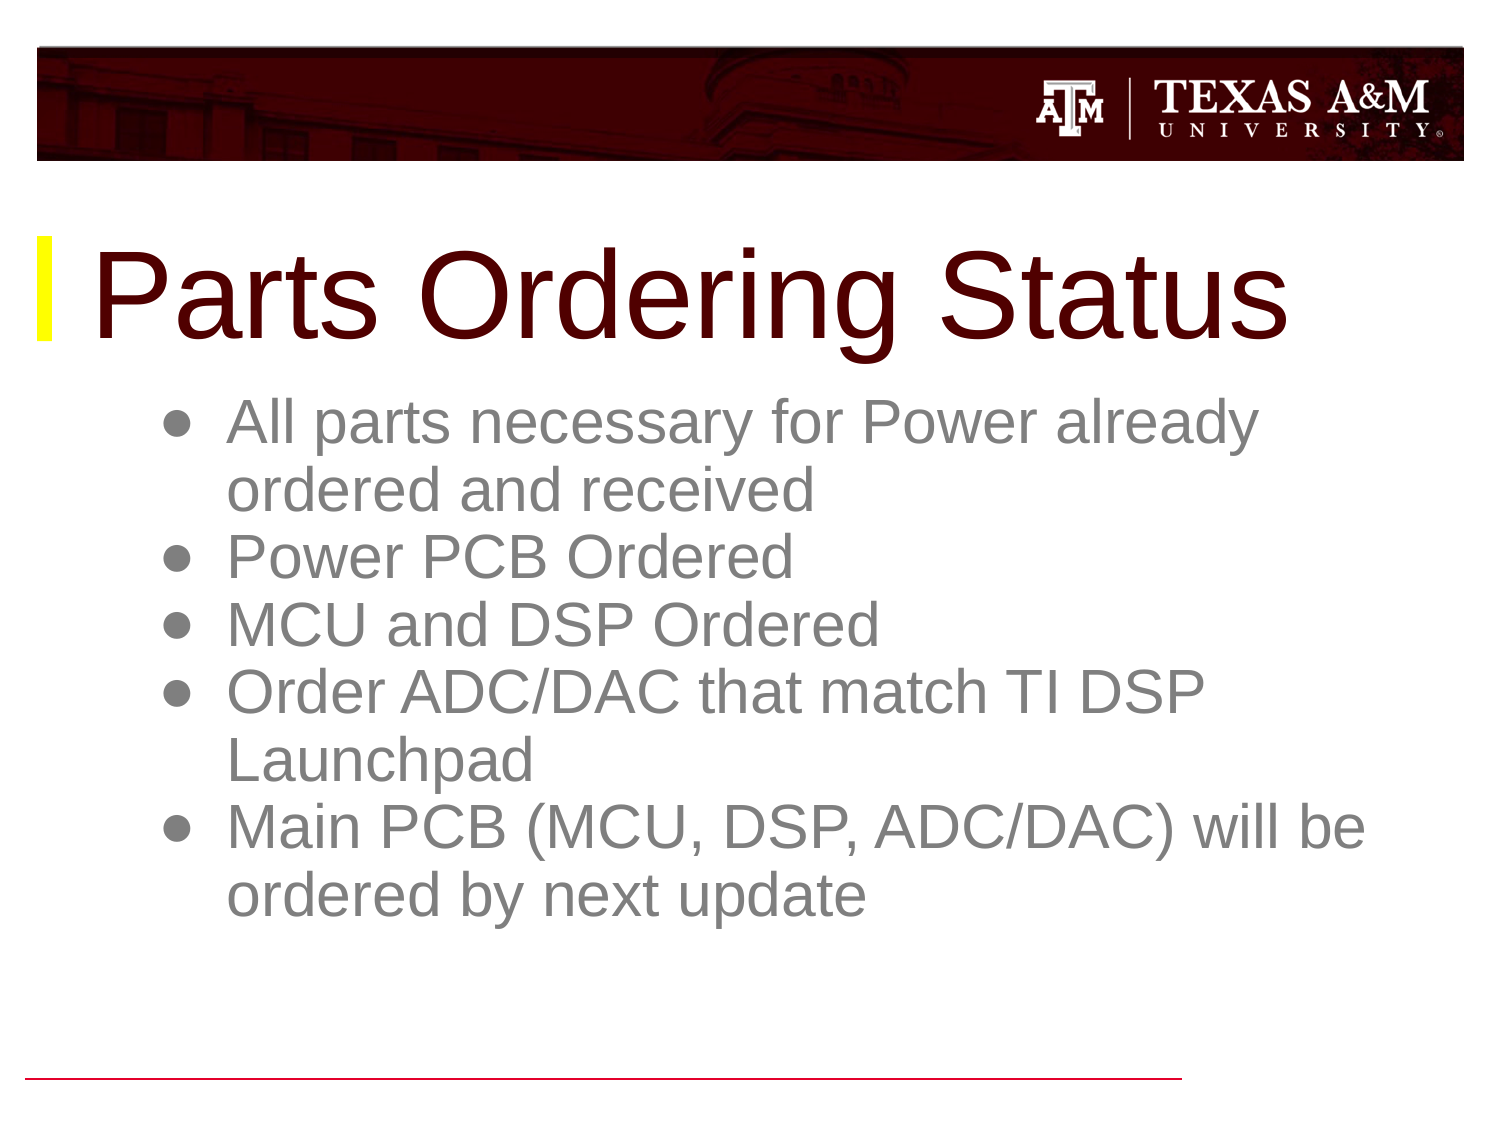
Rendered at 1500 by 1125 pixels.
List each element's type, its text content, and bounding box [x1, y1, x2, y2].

title Parts Ordering Status [75, 195, 1425, 383]
picture [37, 45, 1464, 161]
list All parts necessary for Power already ordered and received Power PCB Ordered MCU and DSP Ordered Order ADC/DAC that match TI DSP Launchpad Main PCB (MCU, DSP, ADC/DAC) will be ordered by next update [136, 382, 1425, 1005]
